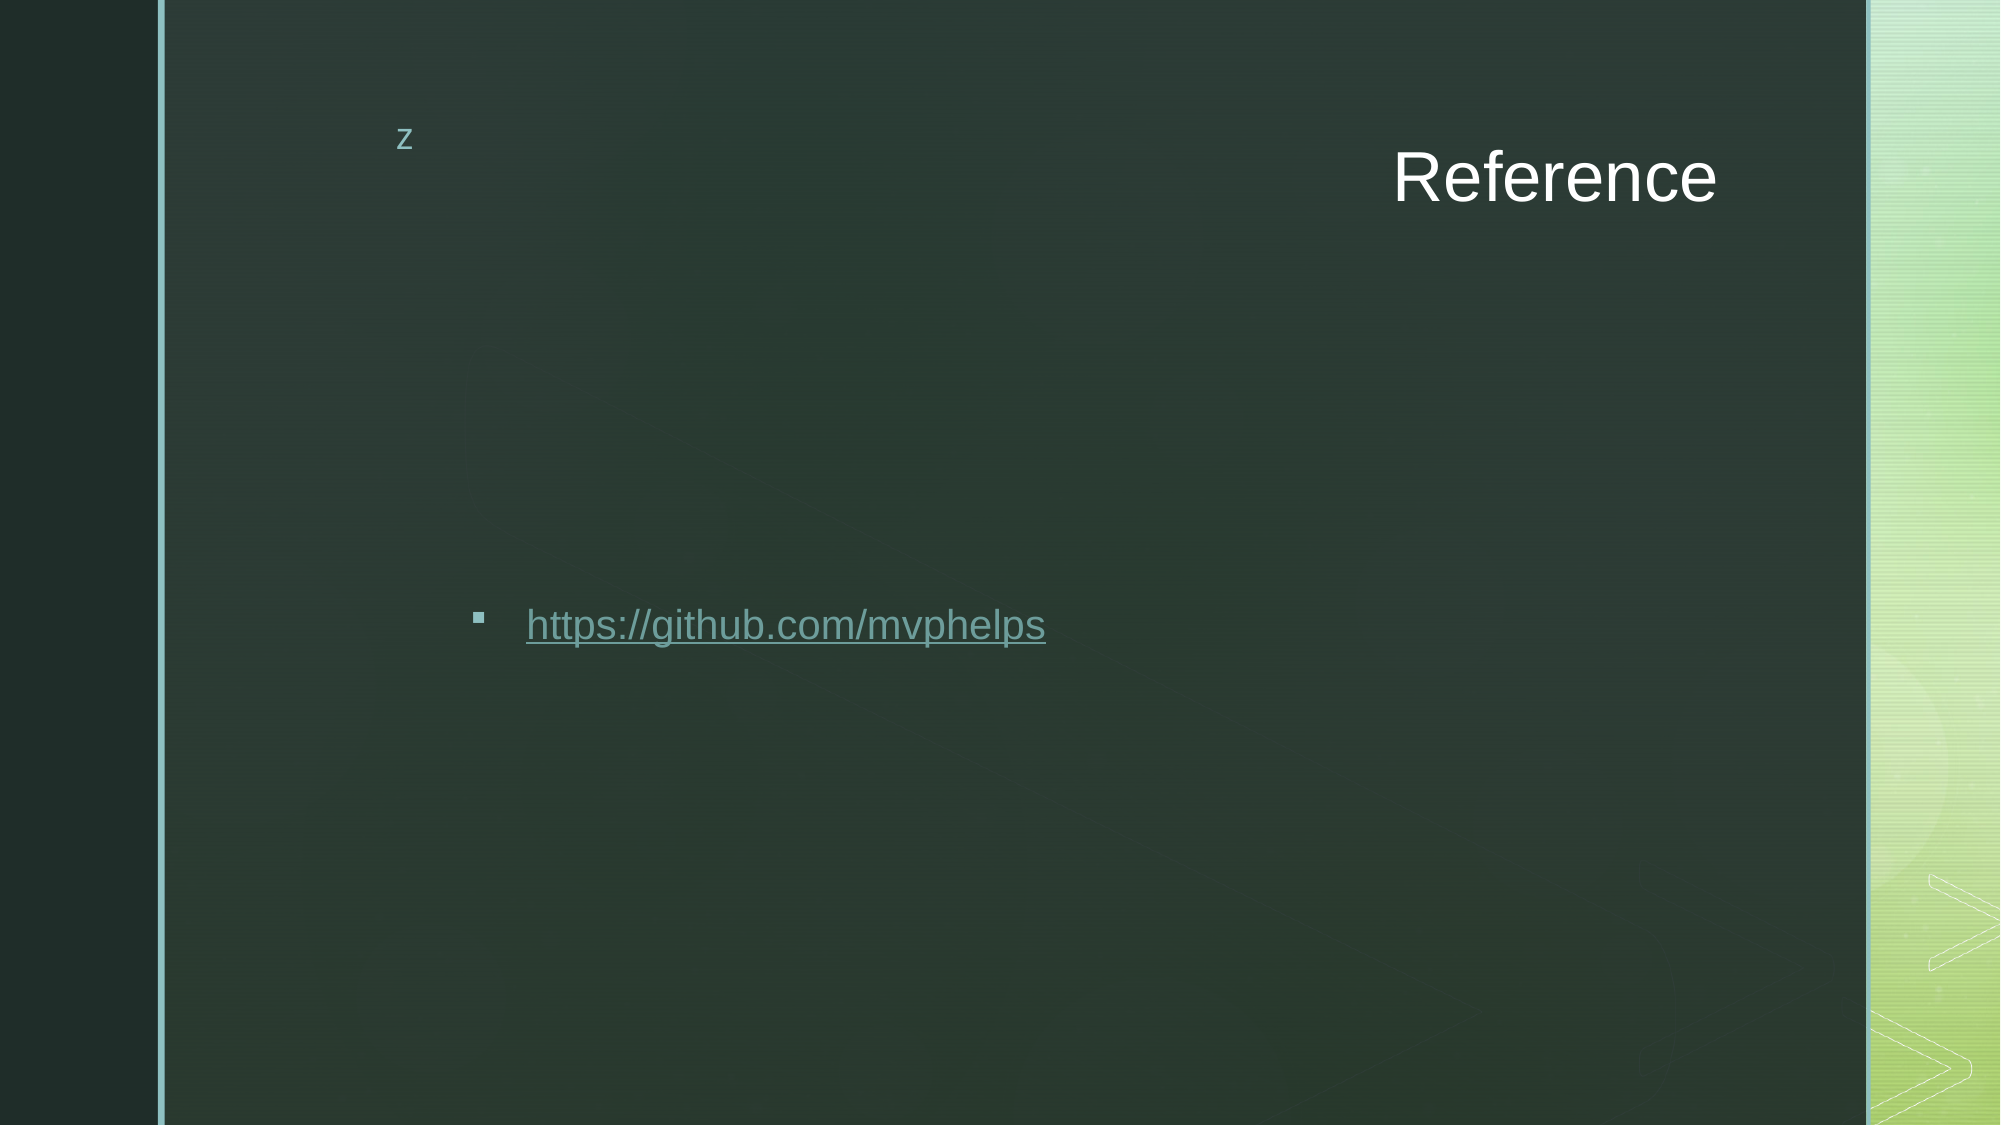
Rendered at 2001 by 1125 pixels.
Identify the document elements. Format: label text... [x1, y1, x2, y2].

list https://github.com/mvphelps [454, 336, 1734, 993]
picture [1871, 0, 2001, 1125]
title Reference [428, 132, 1734, 310]
